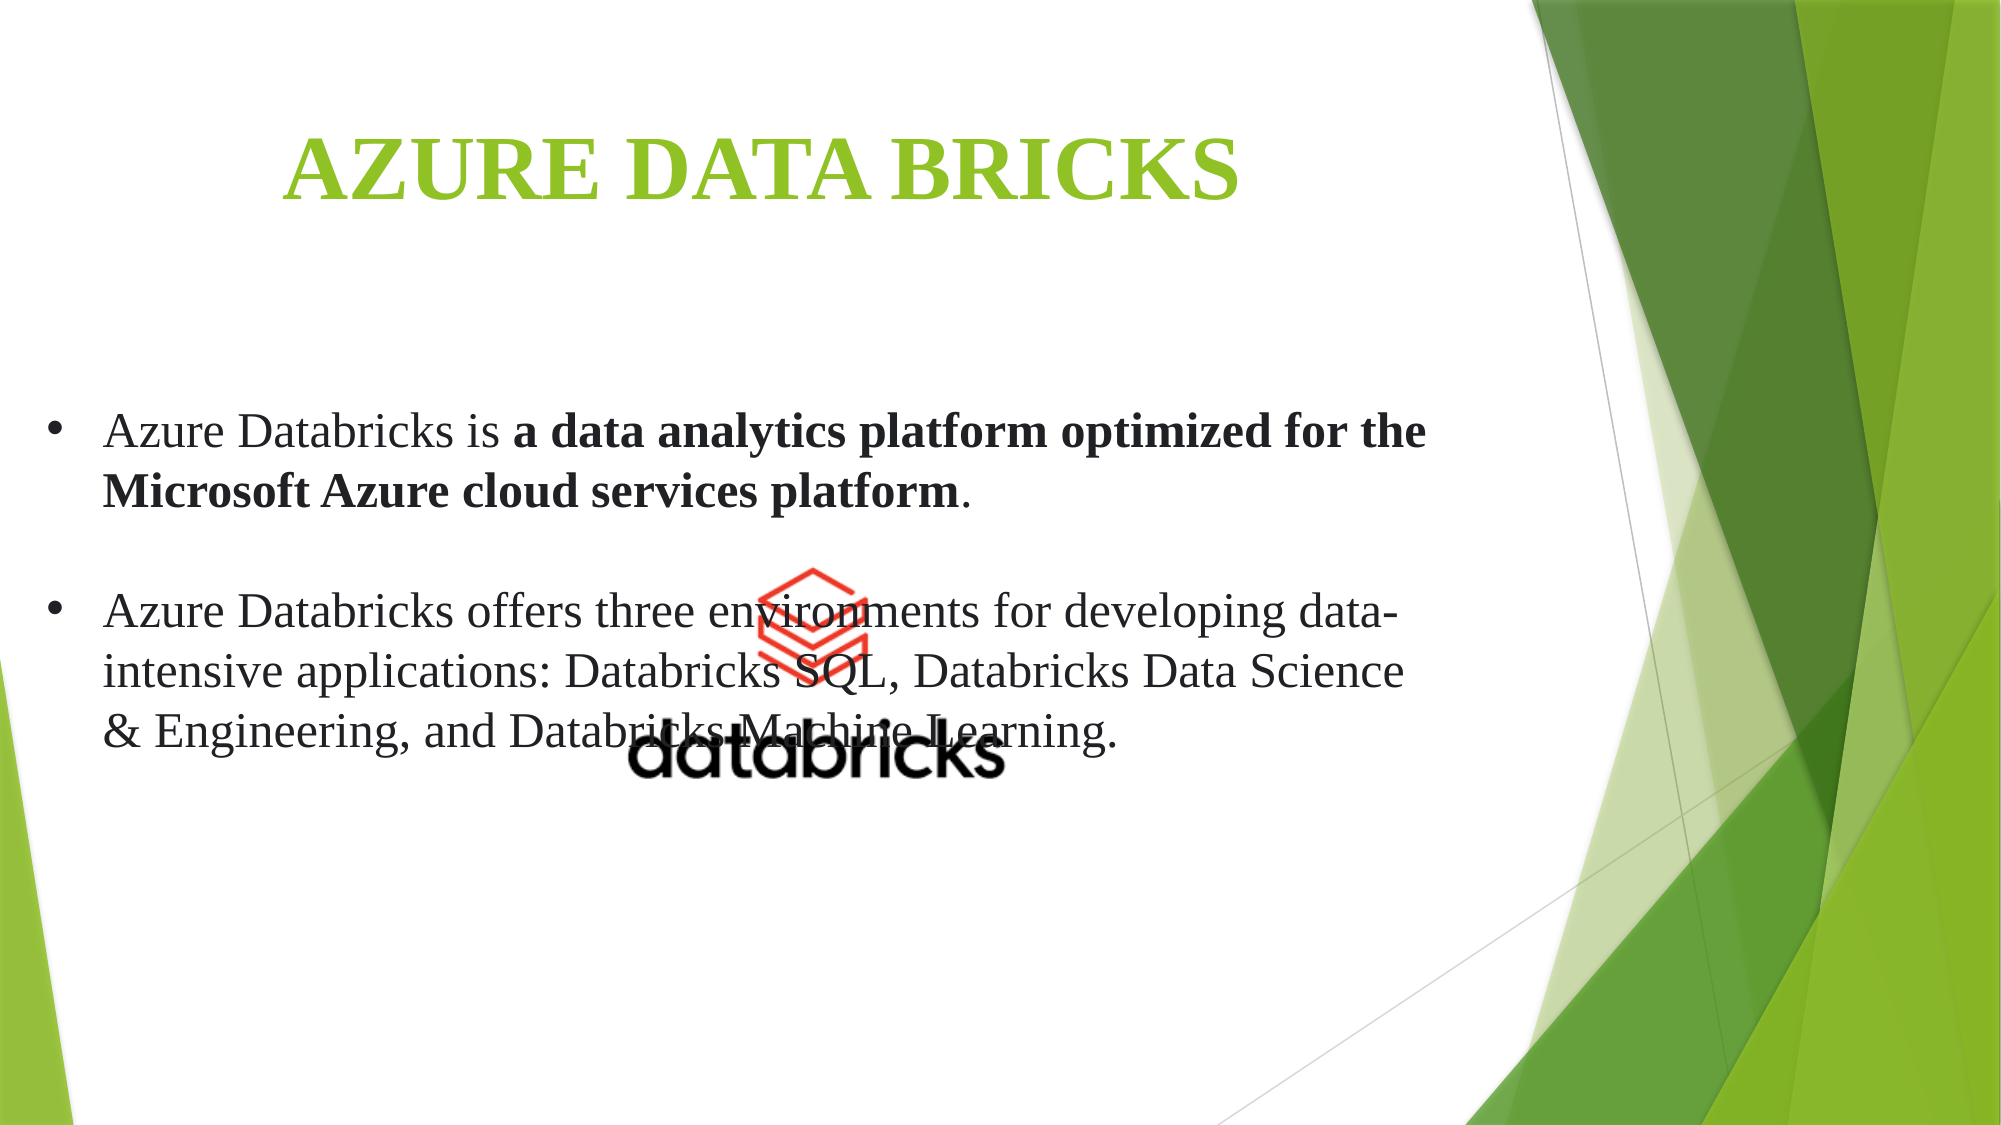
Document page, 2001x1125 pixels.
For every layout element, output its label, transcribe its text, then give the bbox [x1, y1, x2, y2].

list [573, 544, 1059, 801]
title AZURE DATA BRICKS [111, 99, 1522, 317]
text_box Azure Databricks is a data analytics platform optimized for the Microsoft Azure cloud services platform. Azure Databricks offers three environments for developing data-intensive applications: Databricks SQL, Databricks Data Science & Engineering, and Databricks Machine Learning. [31, 389, 1455, 765]
